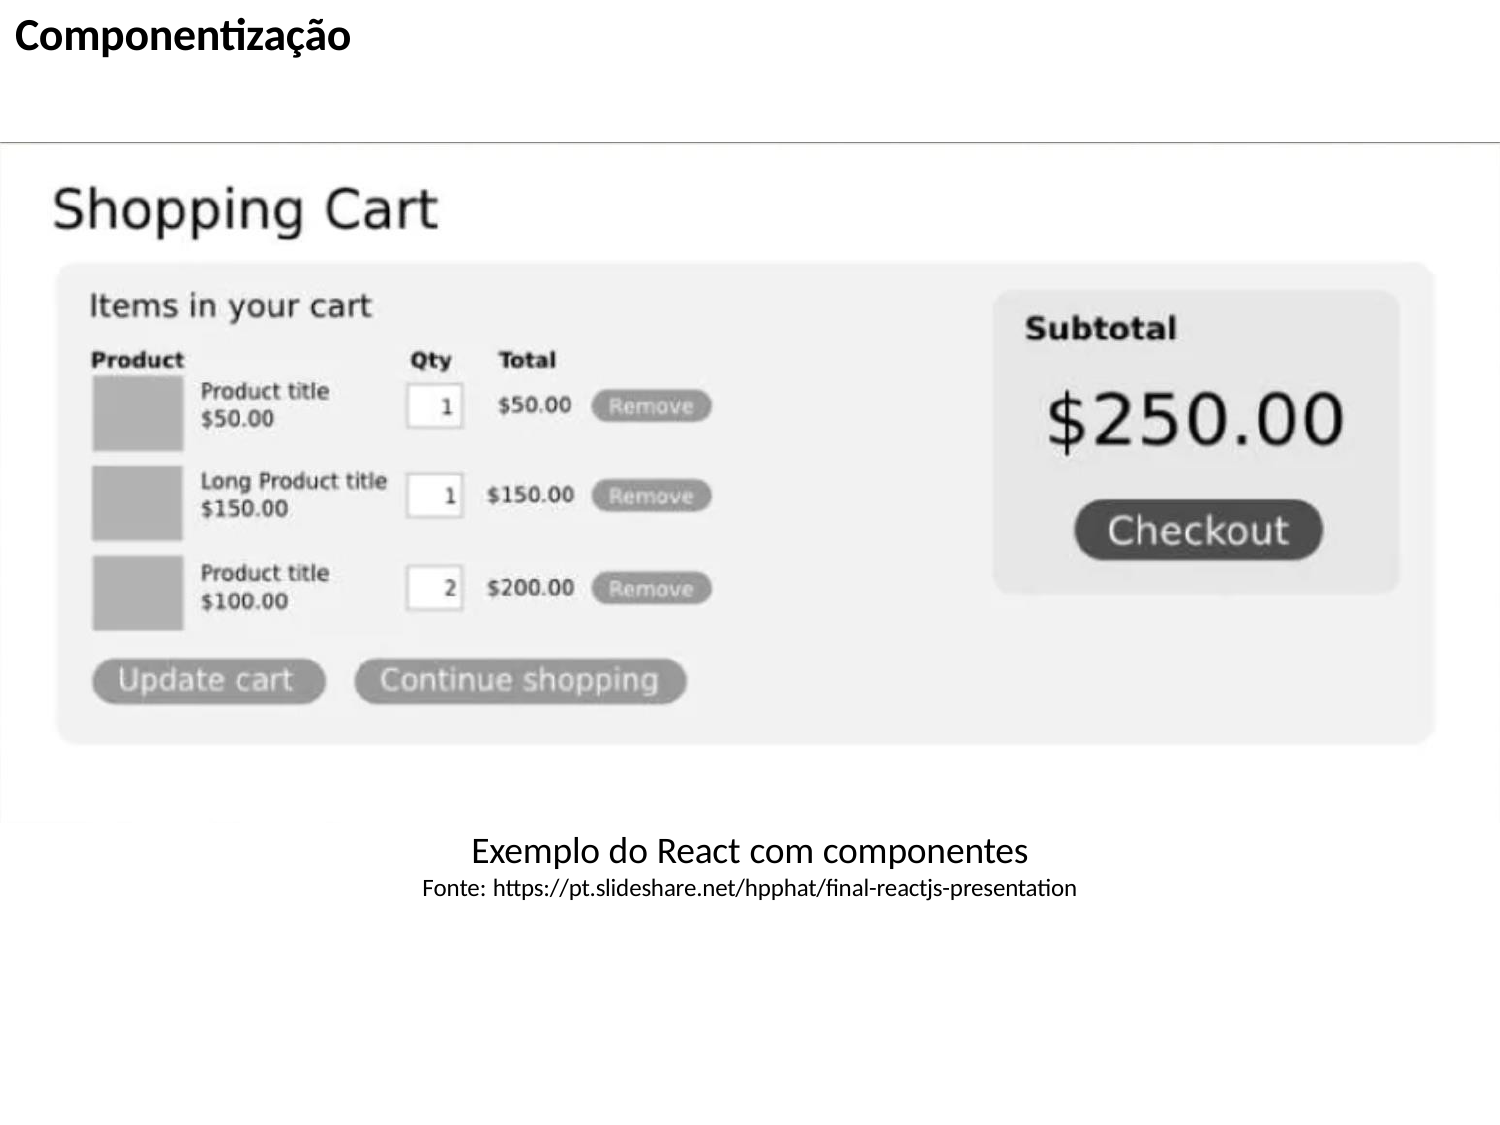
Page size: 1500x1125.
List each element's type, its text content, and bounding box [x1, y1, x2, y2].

text_box Exemplo do React com componentes Fonte: https://pt.slideshare.net/hpphat/final-reactjs-presentation [414, 833, 1086, 902]
title Componentização [12, 2, 358, 141]
picture [0, 142, 1500, 823]
